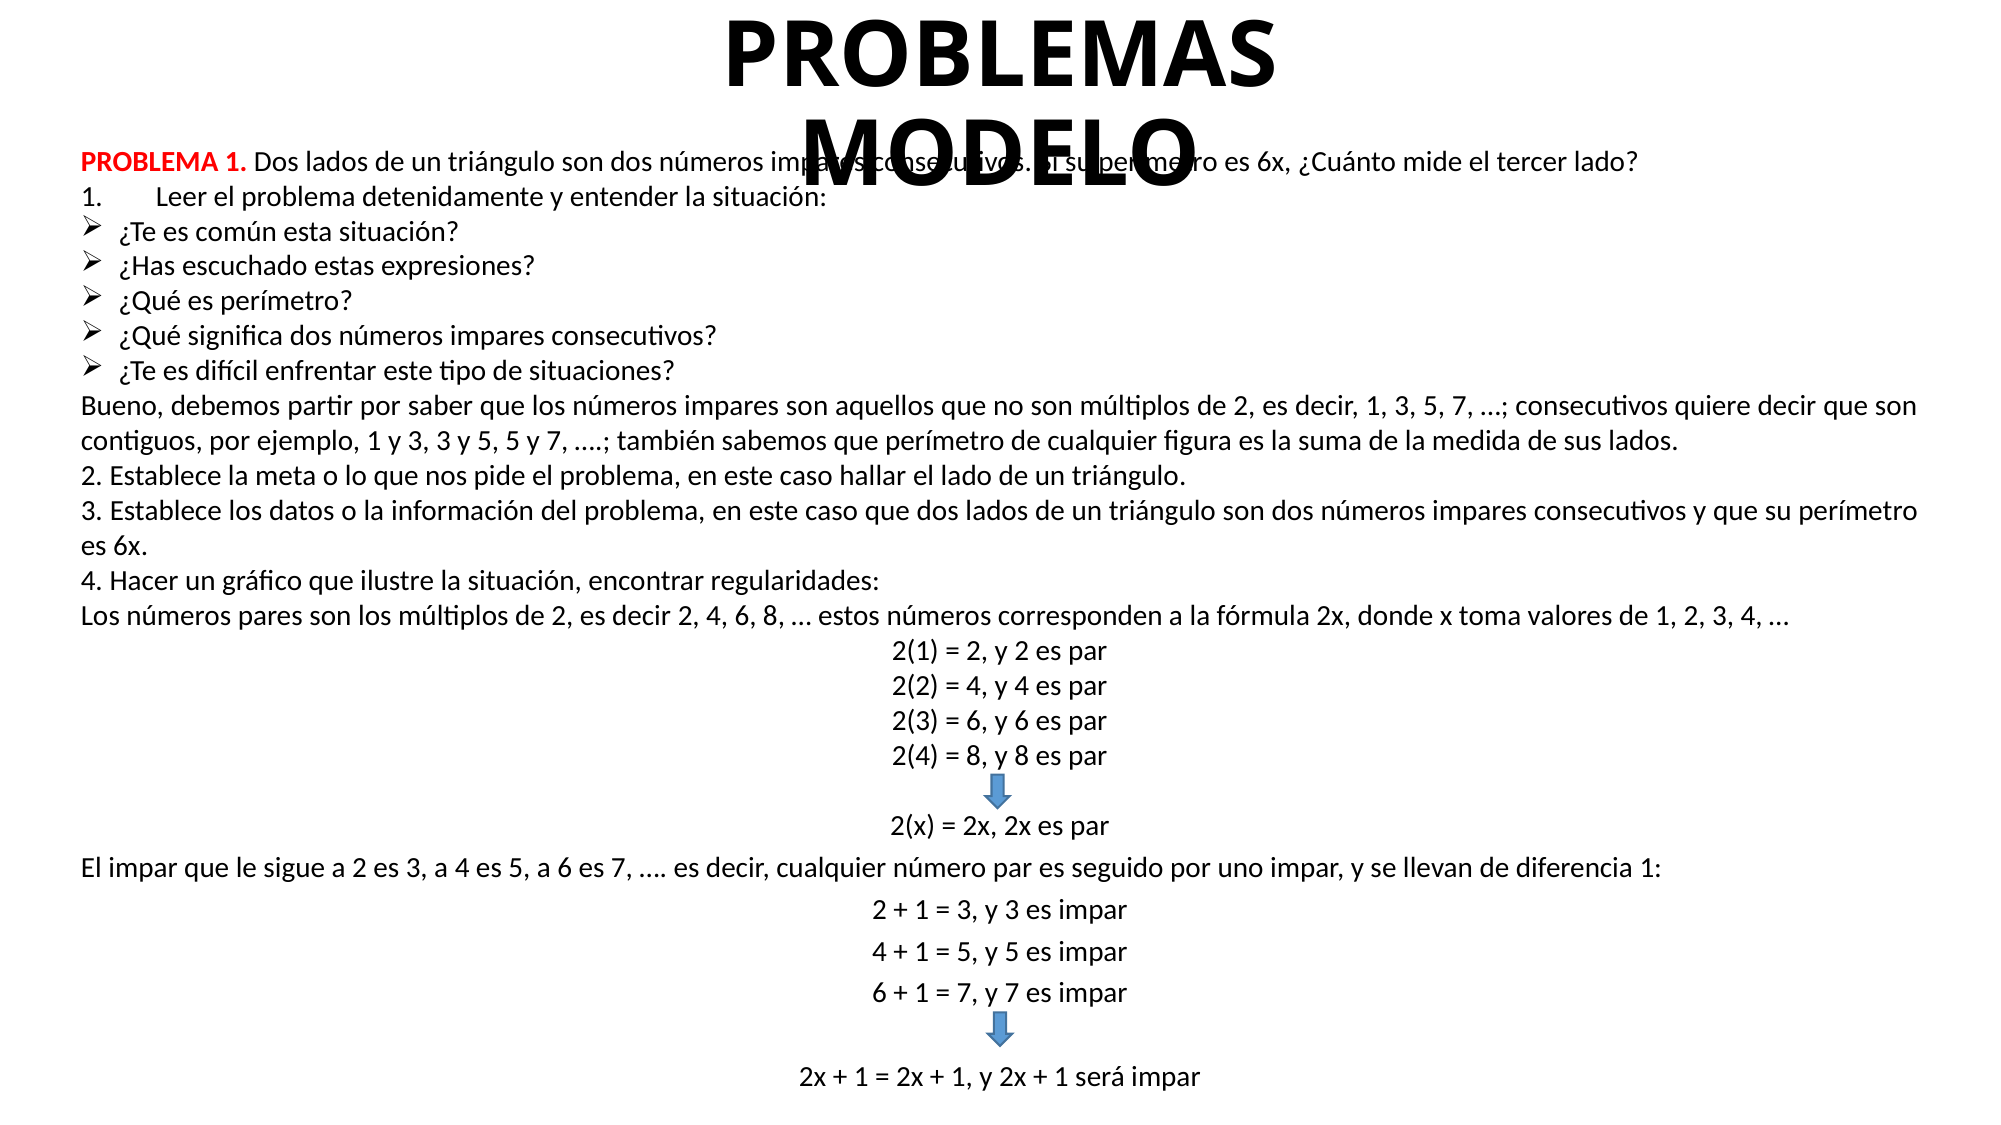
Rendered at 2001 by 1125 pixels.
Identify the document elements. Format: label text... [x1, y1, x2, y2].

title PROBLEMAS MODELO [544, 48, 1456, 134]
list PROBLEMA 1. Dos lados de un triángulo son dos números impares consecutivos. Si su perímetro es 6x, ¿Cuánto mide el tercer lado? Leer el problema detenidamente y entender la situación: ¿Te es común esta situación? ¿Has escuchado estas expresiones? ¿Qué es perímetro? ¿Qué significa dos números impares consecutivos? ¿Te es difícil enfrentar este tipo de situaciones? Bueno, debemos partir por saber que los números impares son aquellos que no son múltiplos de 2, es decir, 1, 3, 5, 7, …; consecutivos quiere decir que son contiguos, por ejemplo, 1 y 3, 3 y 5, 5 y 7, ….; también sabemos que perímetro de cualquier figura es la suma de la medida de sus lados. 2. Establece la meta o lo que nos pide el problema, en este caso hallar el lado de un triángulo. 3. Establece los datos o la información del problema, en este caso que dos lados de un triángulo son dos números impares consecutivos y que su perímetro es 6x. 4. Hacer un gráfico que ilustre la situación, encontrar regularidades: Los números pares son los múltiplos de 2, es decir 2, 4, 6, 8, … estos números corresponden a la fórmula 2x, donde x toma valores de 1, 2, 3, 4, … 2(1) = 2, y 2 es par 2(2) = 4, y 4 es par 2(3) = 6, y 6 es par 2(4) = 8, y 8 es par 2(x) = 2x, 2x es par El impar que le sigue a 2 es 3, a 4 es 5, a 6 es 7, …. es decir, cualquier número par es seguido por uno impar, y se llevan de diferencia 1: 2 + 1 = 3, y 3 es impar 4 + 1 = 5, y 5 es impar 6 + 1 = 7, y 7 es impar 2x + 1 = 2x + 1, y 2x + 1 será impar [65, 134, 1935, 1077]
text_box [985, 1011, 1015, 1048]
text_box [982, 773, 1013, 810]
